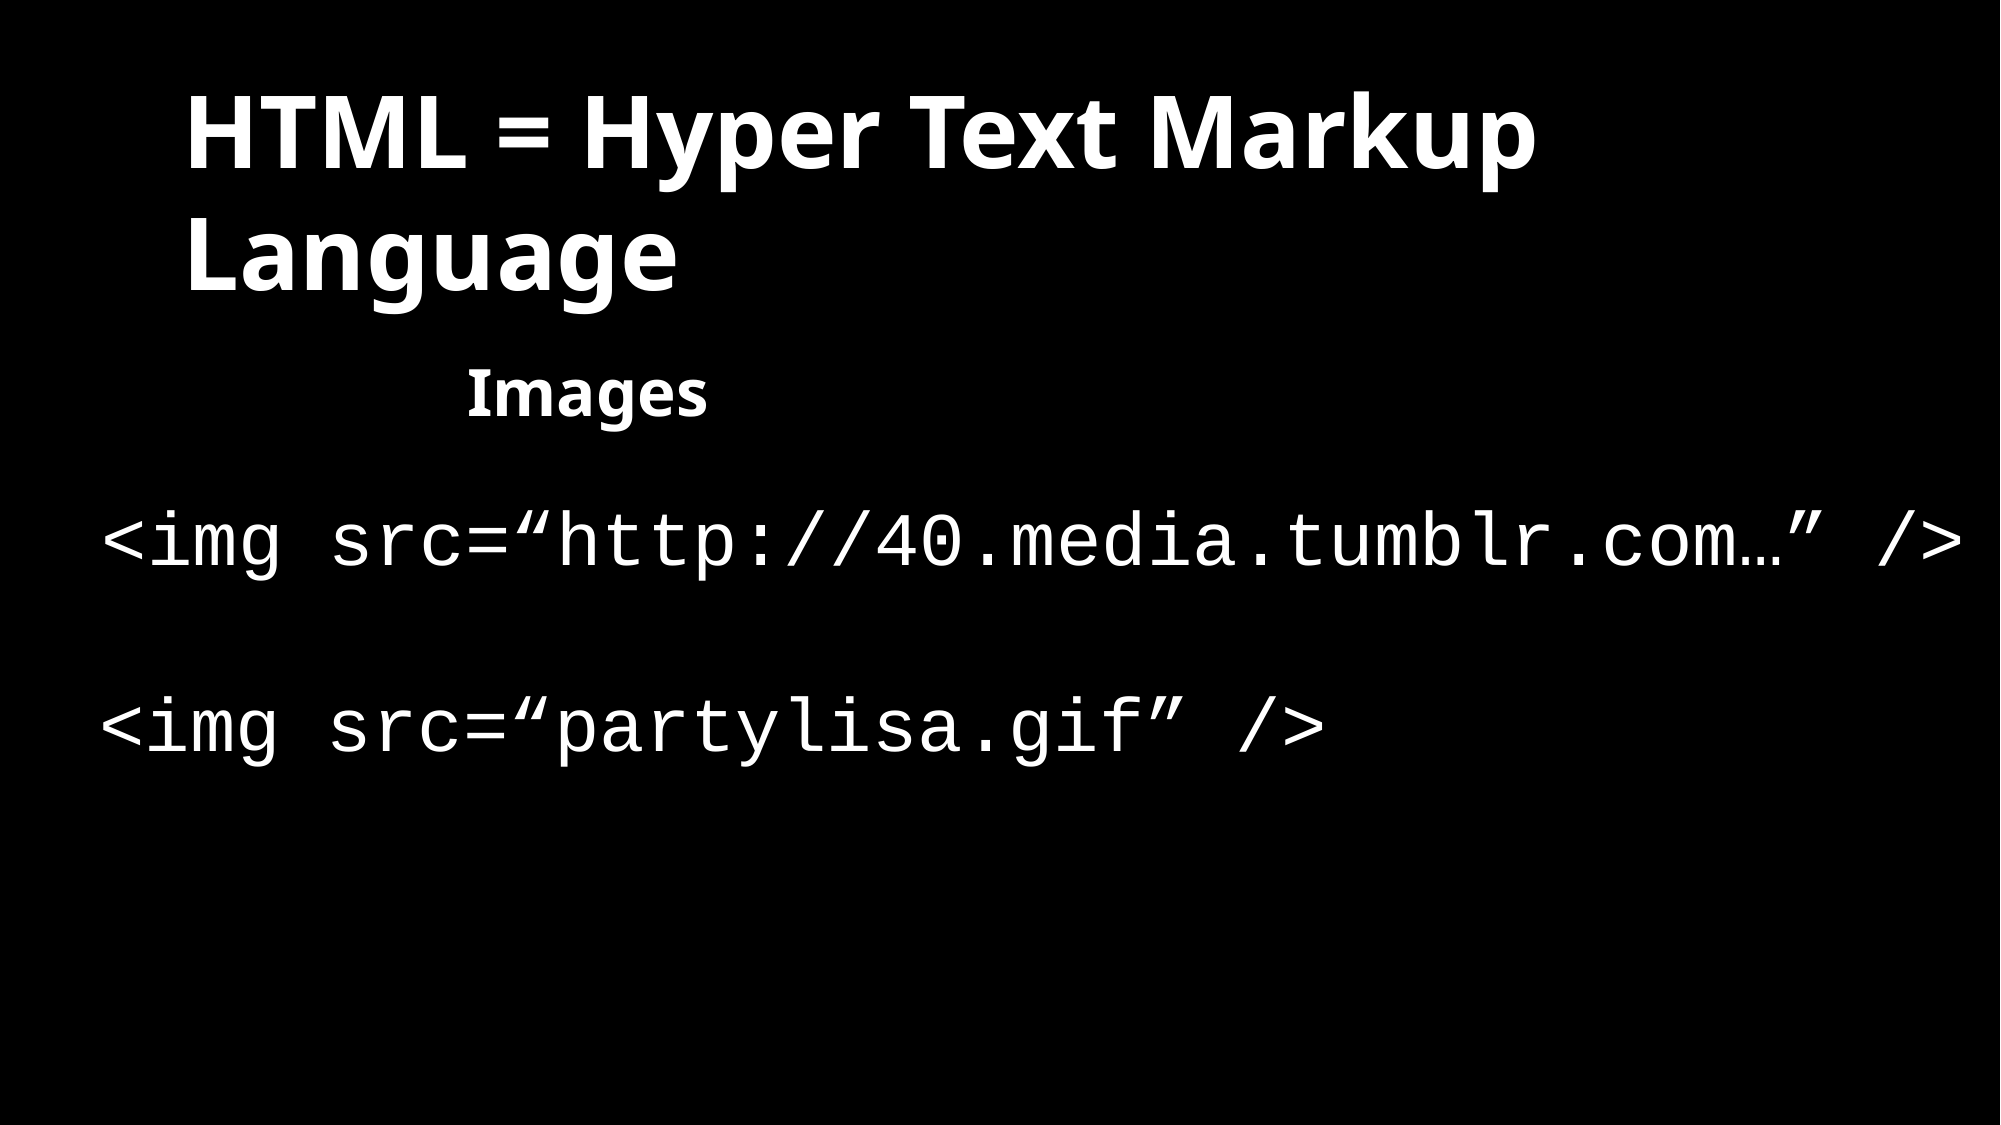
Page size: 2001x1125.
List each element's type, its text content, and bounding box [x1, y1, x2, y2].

title Images [452, 343, 938, 489]
title HTML = Hyper Text Markup Language [167, 60, 1623, 318]
text_box <img src=“partylisa.gif” /> [99, 675, 1329, 767]
text_box <img src=“http://40.media.tumblr.com…” /> [101, 489, 1968, 581]
